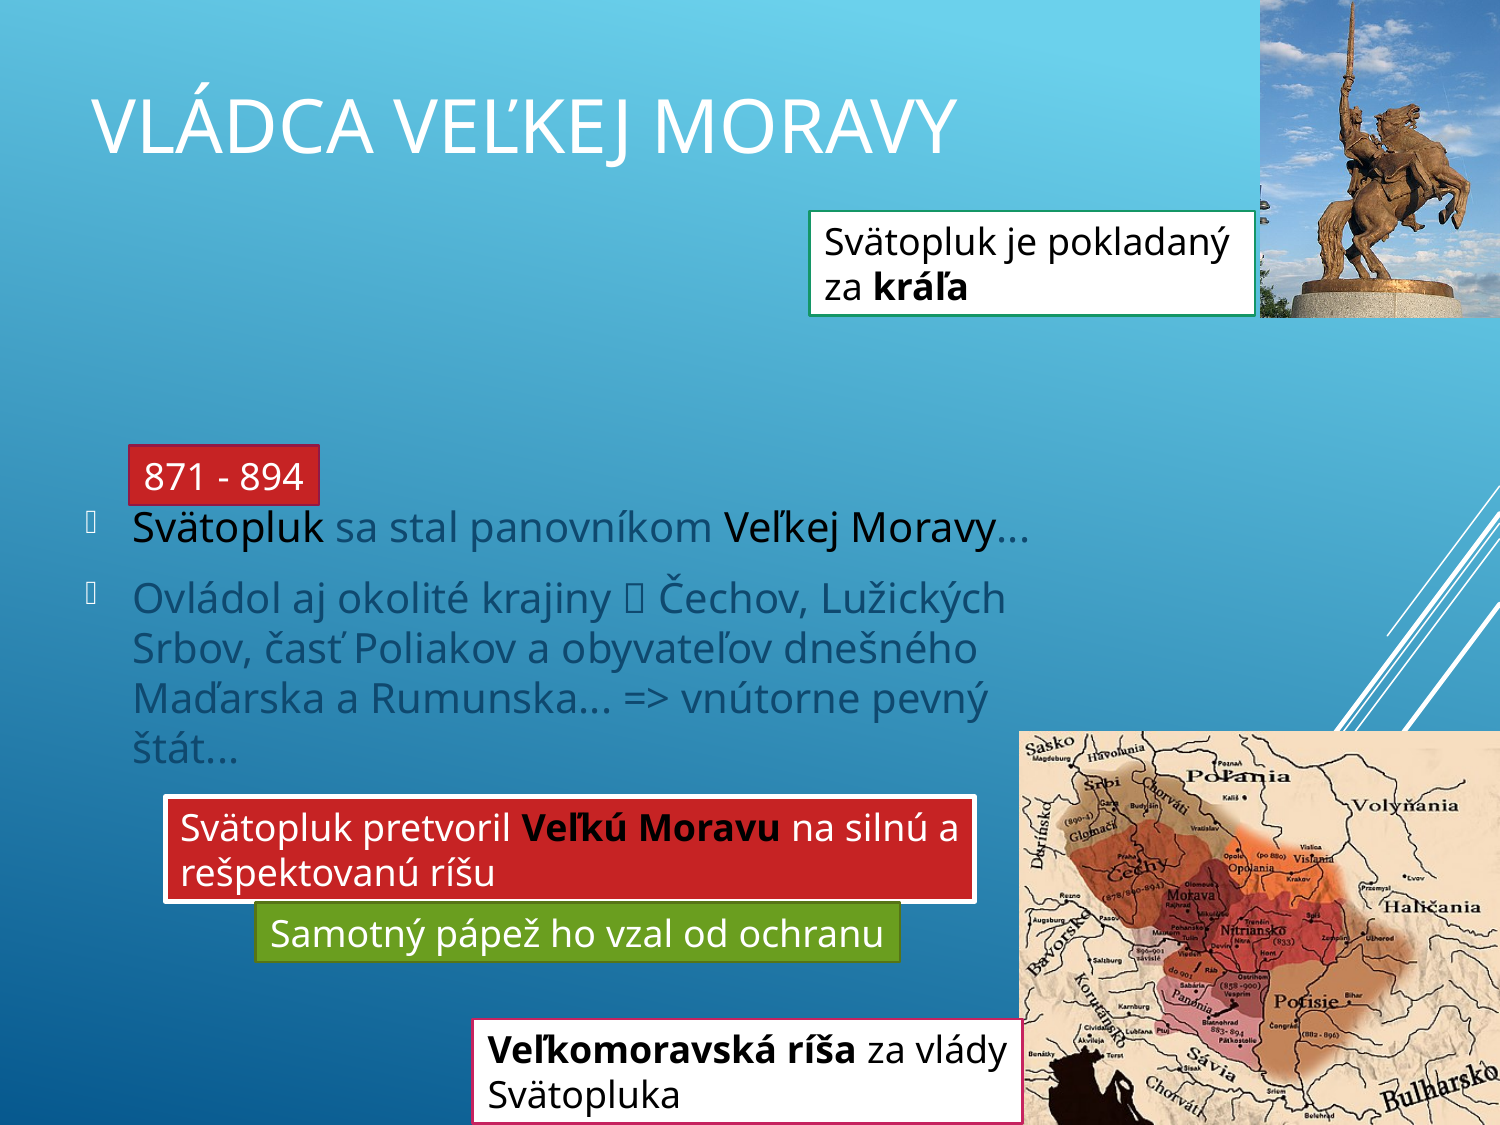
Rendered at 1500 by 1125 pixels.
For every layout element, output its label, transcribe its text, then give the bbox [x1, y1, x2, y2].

text_box Svätopluk je pokladaný za kráľa [808, 210, 1256, 317]
list Svätopluk sa stal panovníkom Veľkej Moravy... Ovládol aj okolité krajiny  Čechov, Lužických Srbov, časť Poliakov a obyvateľov dnešného Maďarska a Rumunska... => vnútorne pevný štát... [70, 339, 1121, 933]
text_box Veľkomoravská ríša za vlády Svätopluka [471, 1018, 1019, 1125]
text_box Svätopluk pretvoril Veľkú Moravu na silnú a rešpektovanú ríšu [163, 794, 977, 904]
title Vládca veľkej moravy [0, 0, 1050, 248]
text_box 871 - 894 [128, 444, 320, 506]
picture [1260, 0, 1500, 319]
picture [1019, 731, 1500, 1125]
text_box Samotný pápež ho vzal od ochranu [254, 901, 901, 963]
